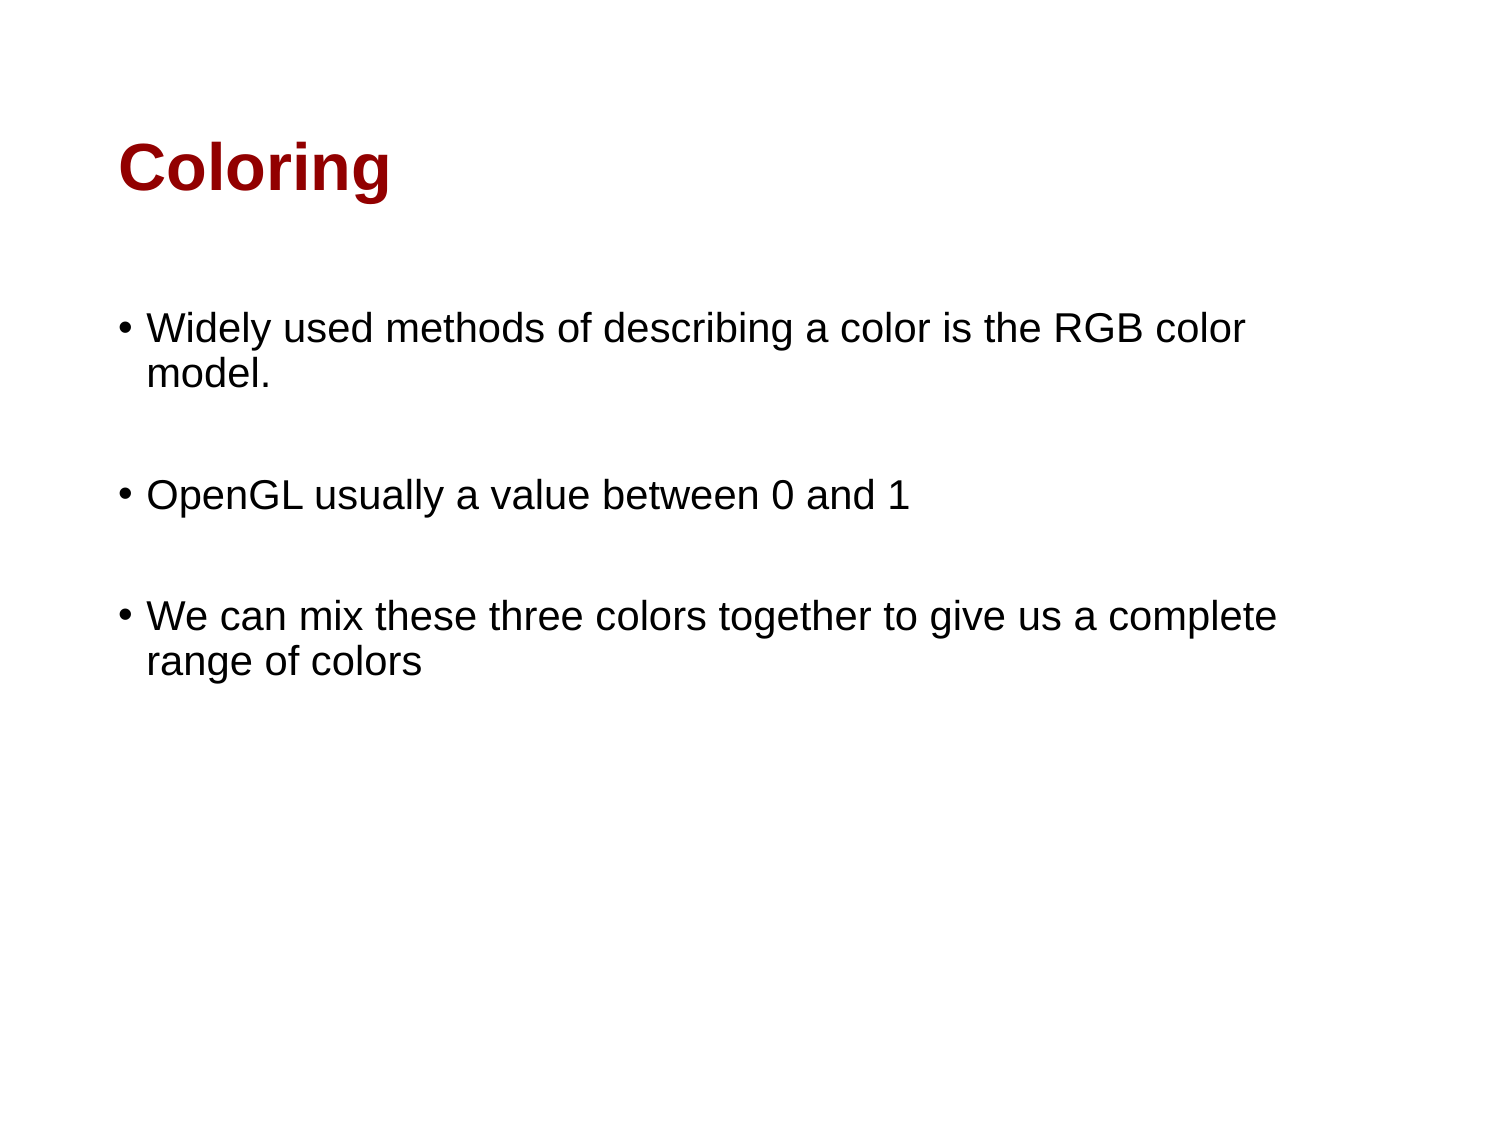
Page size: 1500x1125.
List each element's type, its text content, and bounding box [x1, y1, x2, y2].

list Widely used methods of describing a color is the RGB color model. OpenGL usually a value between 0 and 1 We can mix these three colors together to give us a complete range of colors [103, 299, 1397, 1014]
title Coloring [103, 59, 1397, 278]
